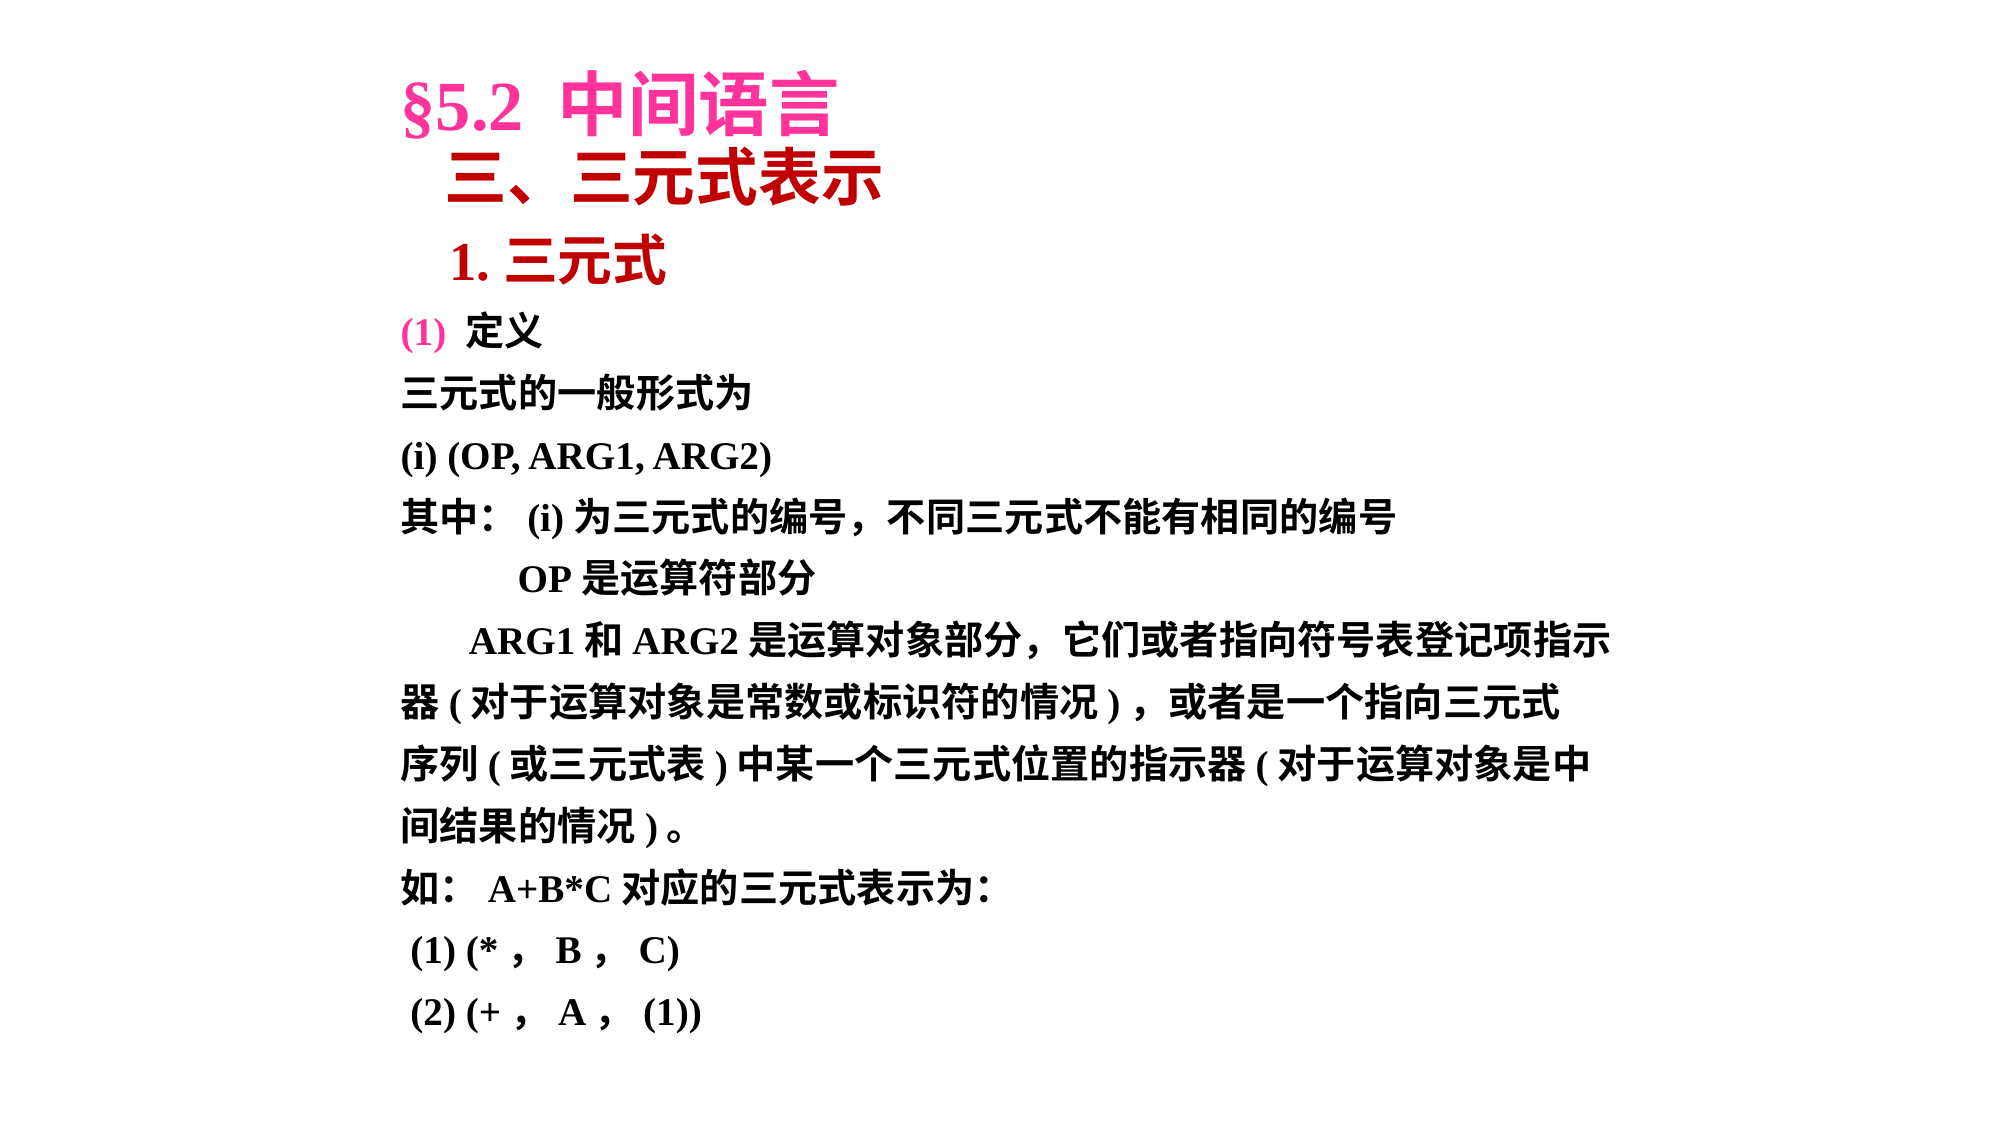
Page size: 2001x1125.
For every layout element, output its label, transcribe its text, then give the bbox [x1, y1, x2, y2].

list §5.2 中间语言 三、三元式表示 1.三元式 (1) 定义 三元式的一般形式为 (i) (OP, ARG1, ARG2) 其中：(i)为三元式的编号，不同三元式不能有相同的编号 OP是运算符部分 ARG1和ARG2是运算对象部分，它们或者指向符号表登记项指示 器(对于运算对象是常数或标识符的情况)，或者是一个指向三元式 序列(或三元式表)中某一个三元式位置的指示器(对于运算对象是中 间结果的情况)。 如：A+B*C对应的三元式表示为： (1) (*，B，C) (2) (+，A，(1)) [385, 62, 1693, 1050]
